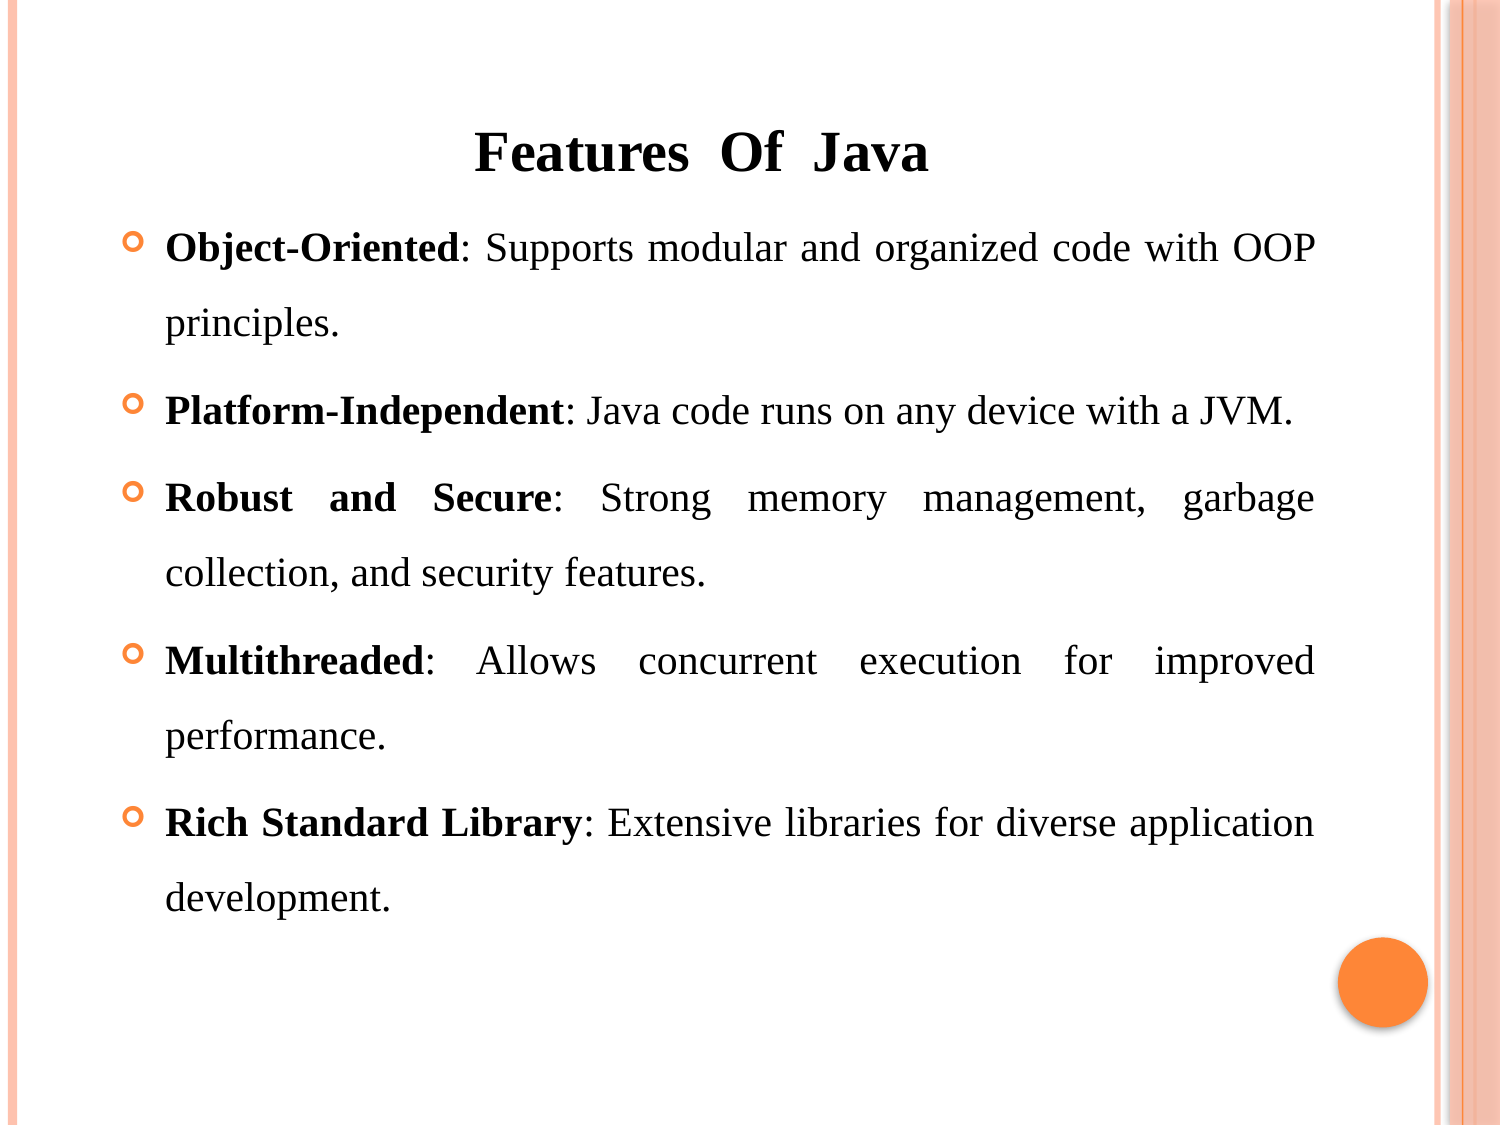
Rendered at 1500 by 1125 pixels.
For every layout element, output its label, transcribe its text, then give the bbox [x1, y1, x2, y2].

list Features Of Java Object-Oriented: Supports modular and organized code with OOP principles. Platform-Independent: Java code runs on any device with a JVM. Robust and Secure: Strong memory management, garbage collection, and security features. Multithreaded: Allows concurrent execution for improved performance. Rich Standard Library: Extensive libraries for diverse application development. [105, 70, 1331, 870]
